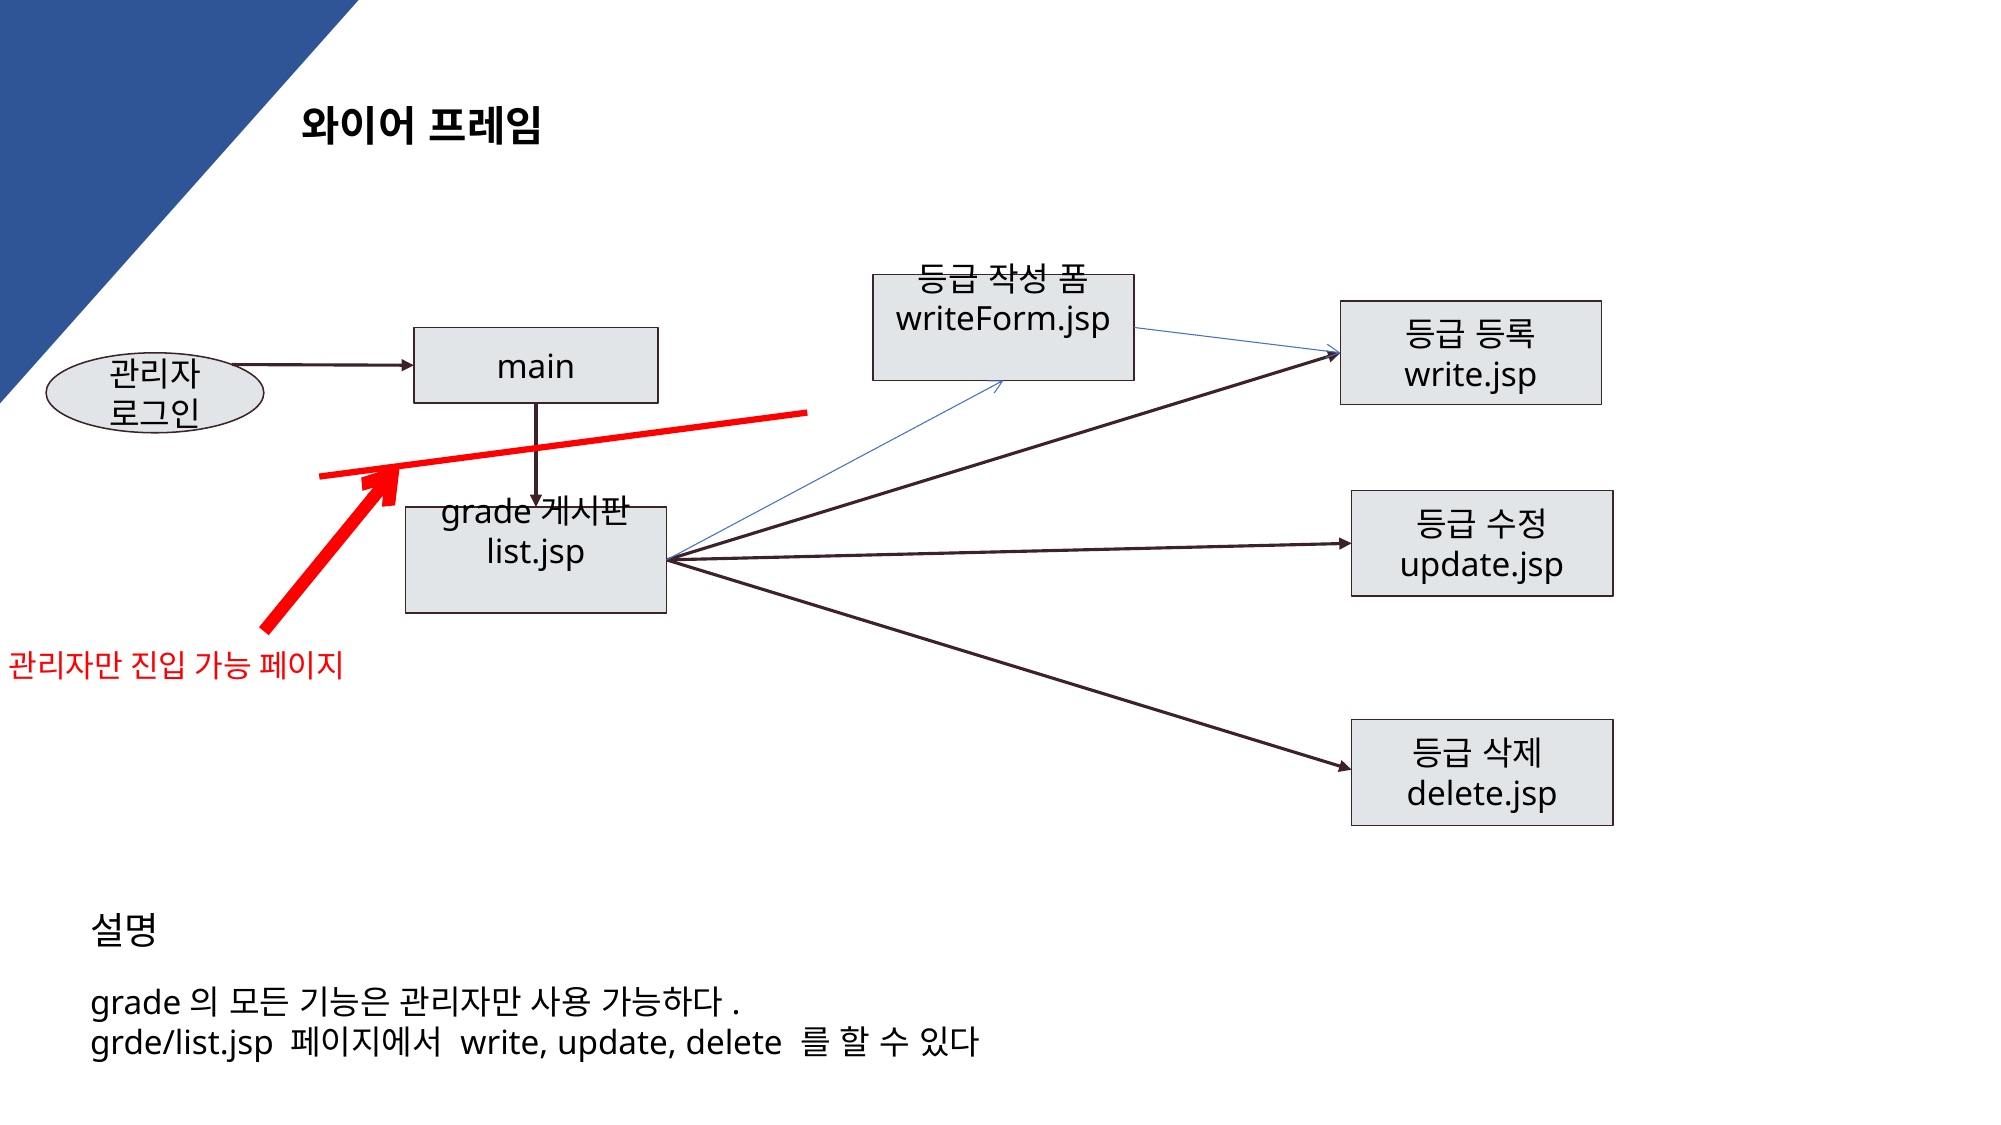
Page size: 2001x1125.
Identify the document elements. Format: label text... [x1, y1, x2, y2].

text_box 등급 삭제 delete.jsp [1351, 719, 1613, 826]
text_box 관리자 로그인 [46, 352, 264, 433]
text_box 설명 [74, 892, 320, 968]
text_box 등급 수정 update.jsp [1351, 490, 1613, 597]
text_box grade게시판 list.jsp [415, 506, 666, 613]
text_box grade의 모든 기능은 관리자만 사용 가능하다. grde/list.jsp 페이지에서 write, update, delete 를 할 수 있다 [74, 966, 1144, 1077]
text_box 등급 작성 폼 writeForm.jsp [872, 274, 1135, 352]
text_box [248, 479, 415, 617]
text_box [666, 380, 1004, 560]
text_box main [413, 327, 659, 404]
text_box 등급 등록 write.jsp [1340, 300, 1602, 405]
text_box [666, 352, 1341, 543]
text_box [666, 559, 1352, 770]
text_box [1004, 543, 1352, 559]
text_box 관리자만 진입 가능 페이지 [0, 631, 491, 699]
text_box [1134, 327, 1341, 353]
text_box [319, 412, 666, 477]
text_box 와이어 프레임 [286, 92, 841, 158]
